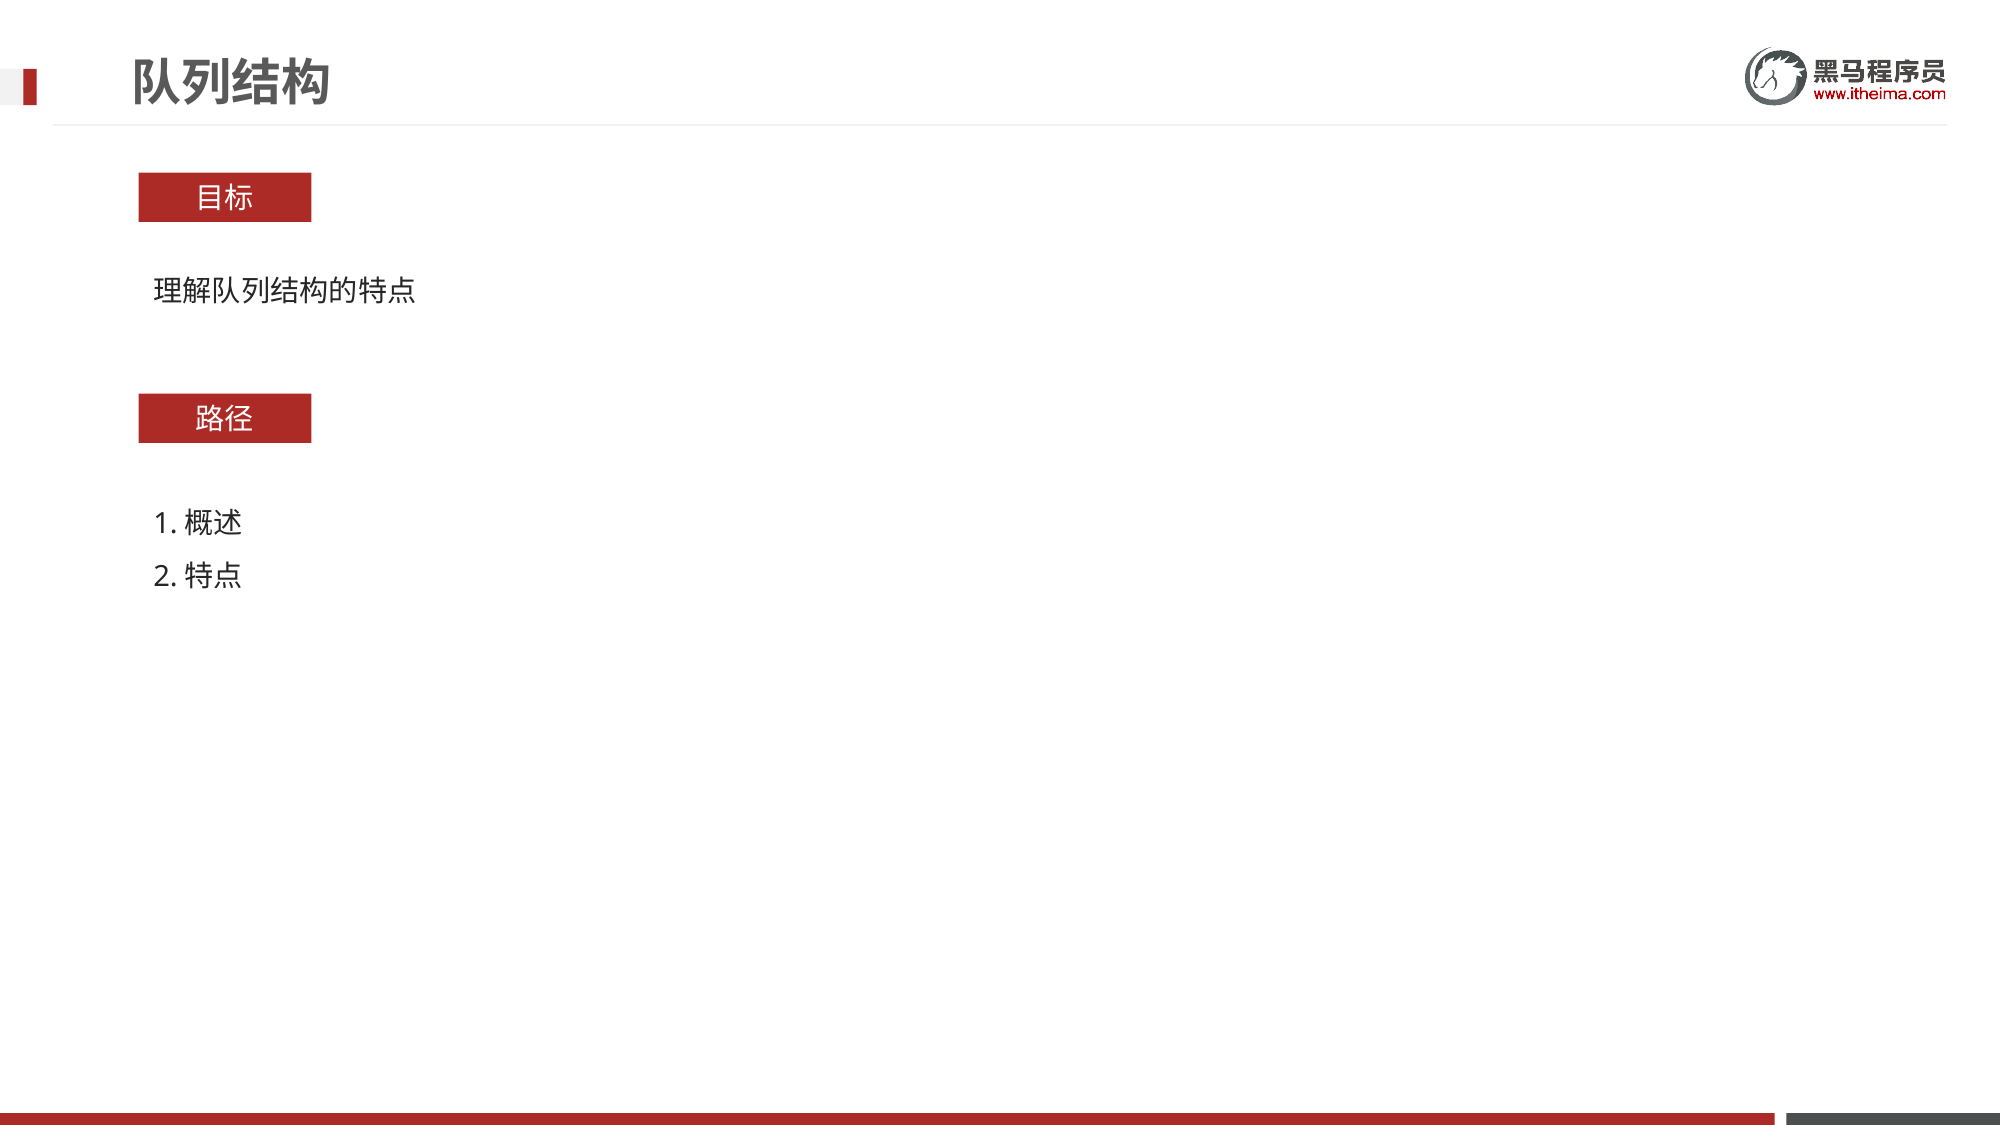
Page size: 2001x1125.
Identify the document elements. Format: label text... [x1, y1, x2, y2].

text_box 目标 [136, 171, 313, 224]
text_box 1.概述 2.特点 [138, 479, 911, 600]
picture [1744, 46, 1946, 106]
text_box 路径 [136, 392, 313, 445]
text_box 理解队列结构的特点 [138, 247, 911, 315]
title 队列结构 [116, 38, 1556, 124]
